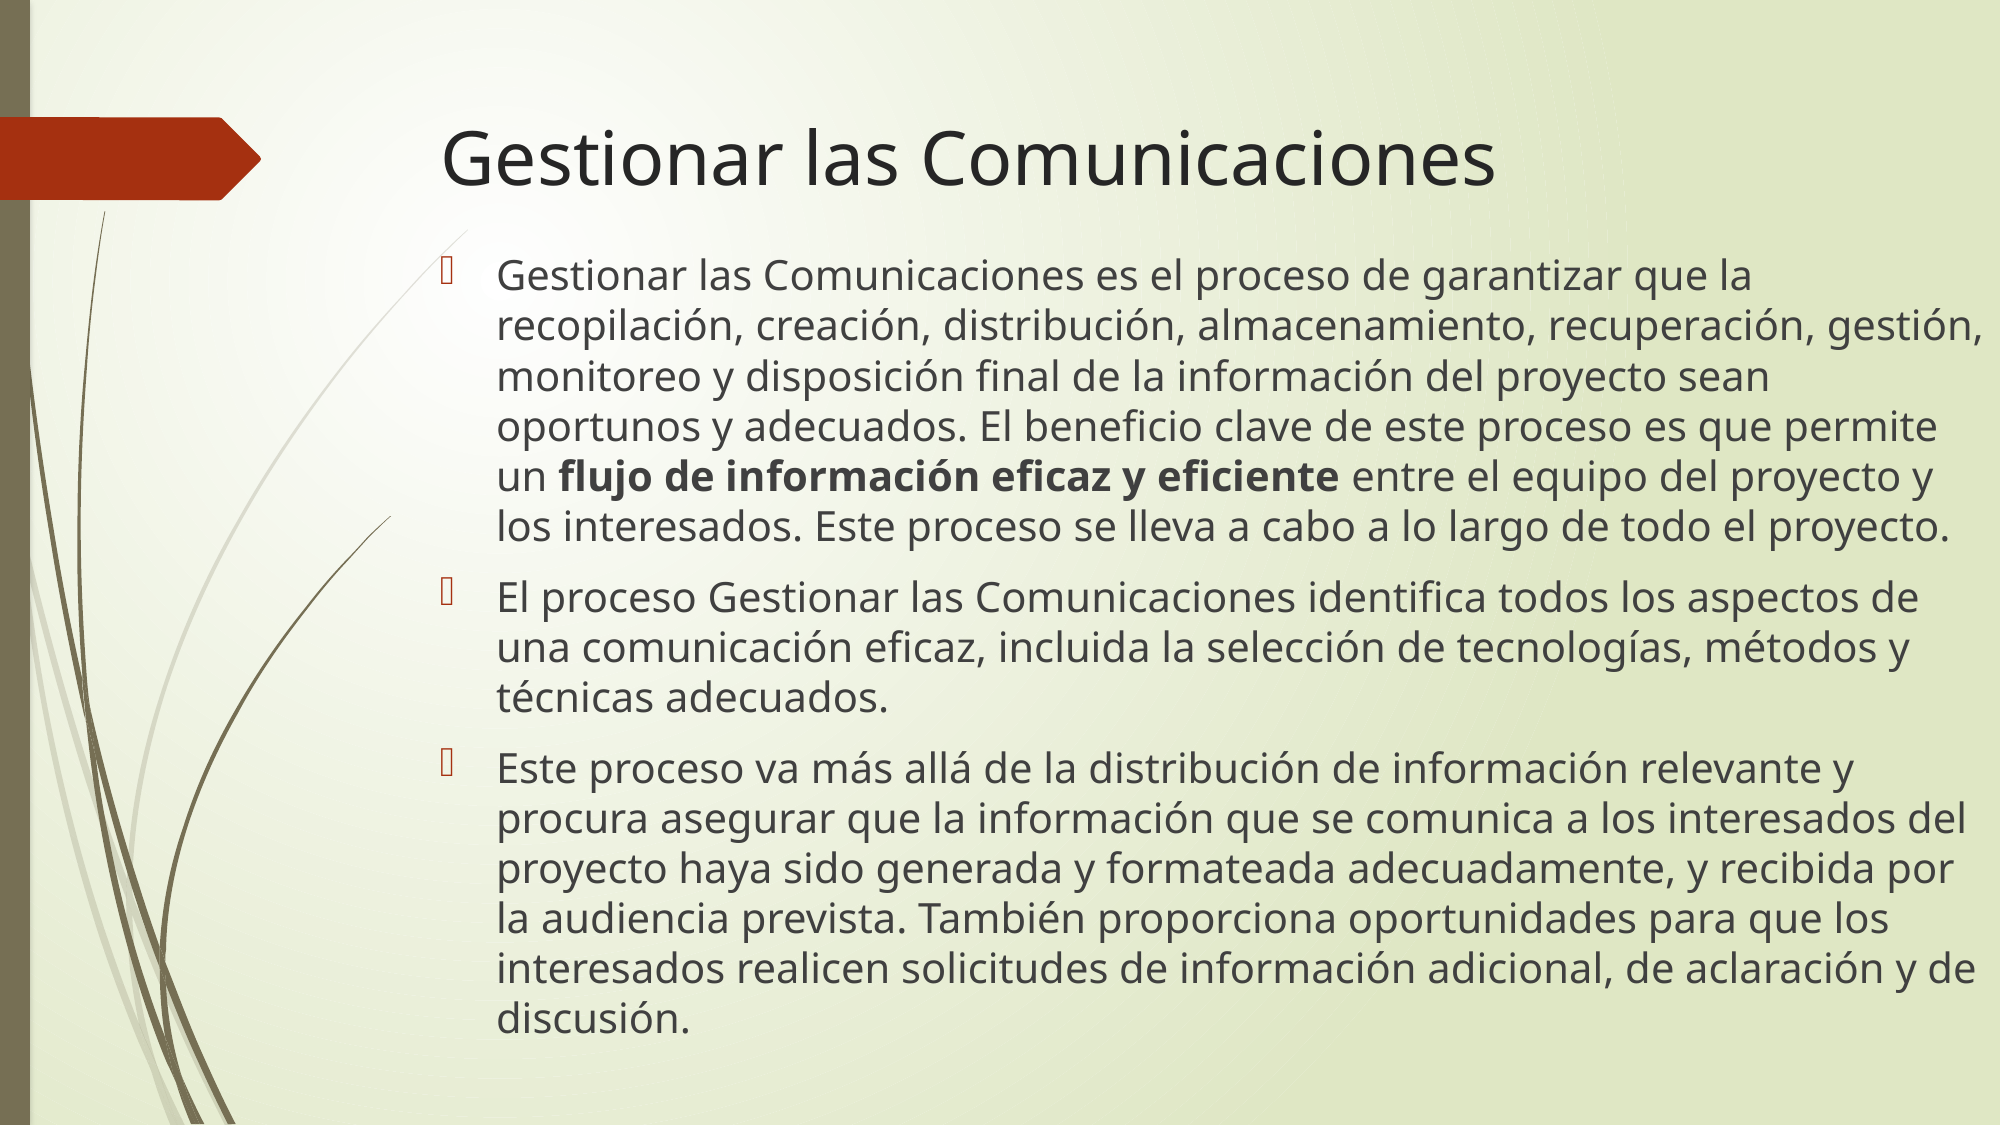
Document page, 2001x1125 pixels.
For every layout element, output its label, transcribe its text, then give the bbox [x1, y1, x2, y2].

list Gestionar las Comunicaciones es el proceso de garantizar que la recopilación, creación, distribución, almacenamiento, recuperación, gestión, monitoreo y disposición final de la información del proyecto sean oportunos y adecuados. El beneficio clave de este proceso es que permite un flujo de información eficaz y eficiente entre el equipo del proyecto y los interesados. Este proceso se lleva a cabo a lo largo de todo el proyecto. El proceso Gestionar las Comunicaciones identifica todos los aspectos de una comunicación eficaz, incluida la selección de tecnologías, métodos y técnicas adecuados. Este proceso va más allá de la distribución de información relevante y procura asegurar que la información que se comunica a los interesados del proyecto haya sido generada y formateada adecuadamente, y recibida por la audiencia prevista. También proporciona oportunidades para que los interesados realicen solicitudes de información adicional, de aclaración y de discusión. [424, 241, 2000, 1114]
title Gestionar las Comunicaciones [425, 102, 1888, 241]
